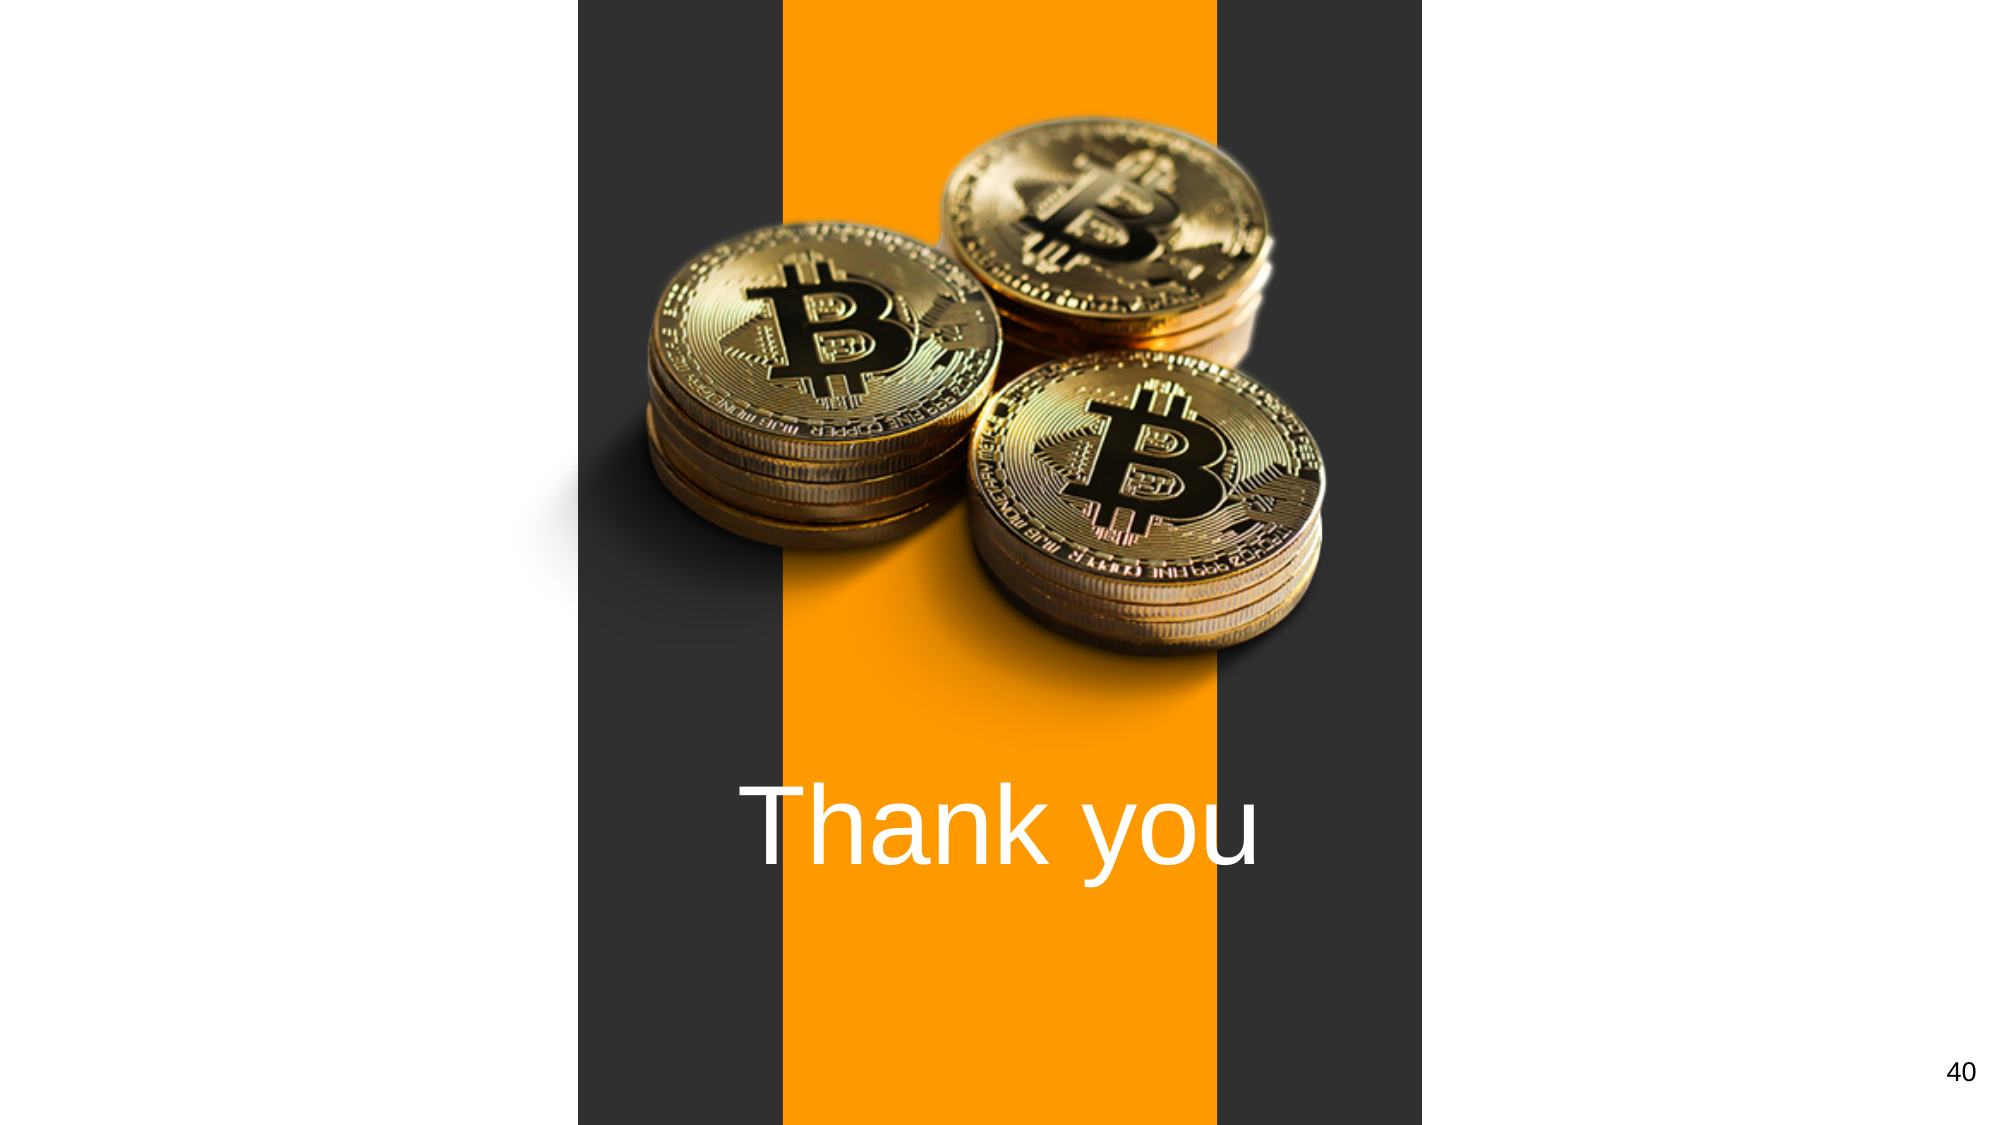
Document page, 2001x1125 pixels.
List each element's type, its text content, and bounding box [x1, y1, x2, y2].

list Thank you [0, 781, 2000, 876]
slide_number 40 [1871, 1038, 1992, 1125]
picture [499, 105, 1333, 763]
